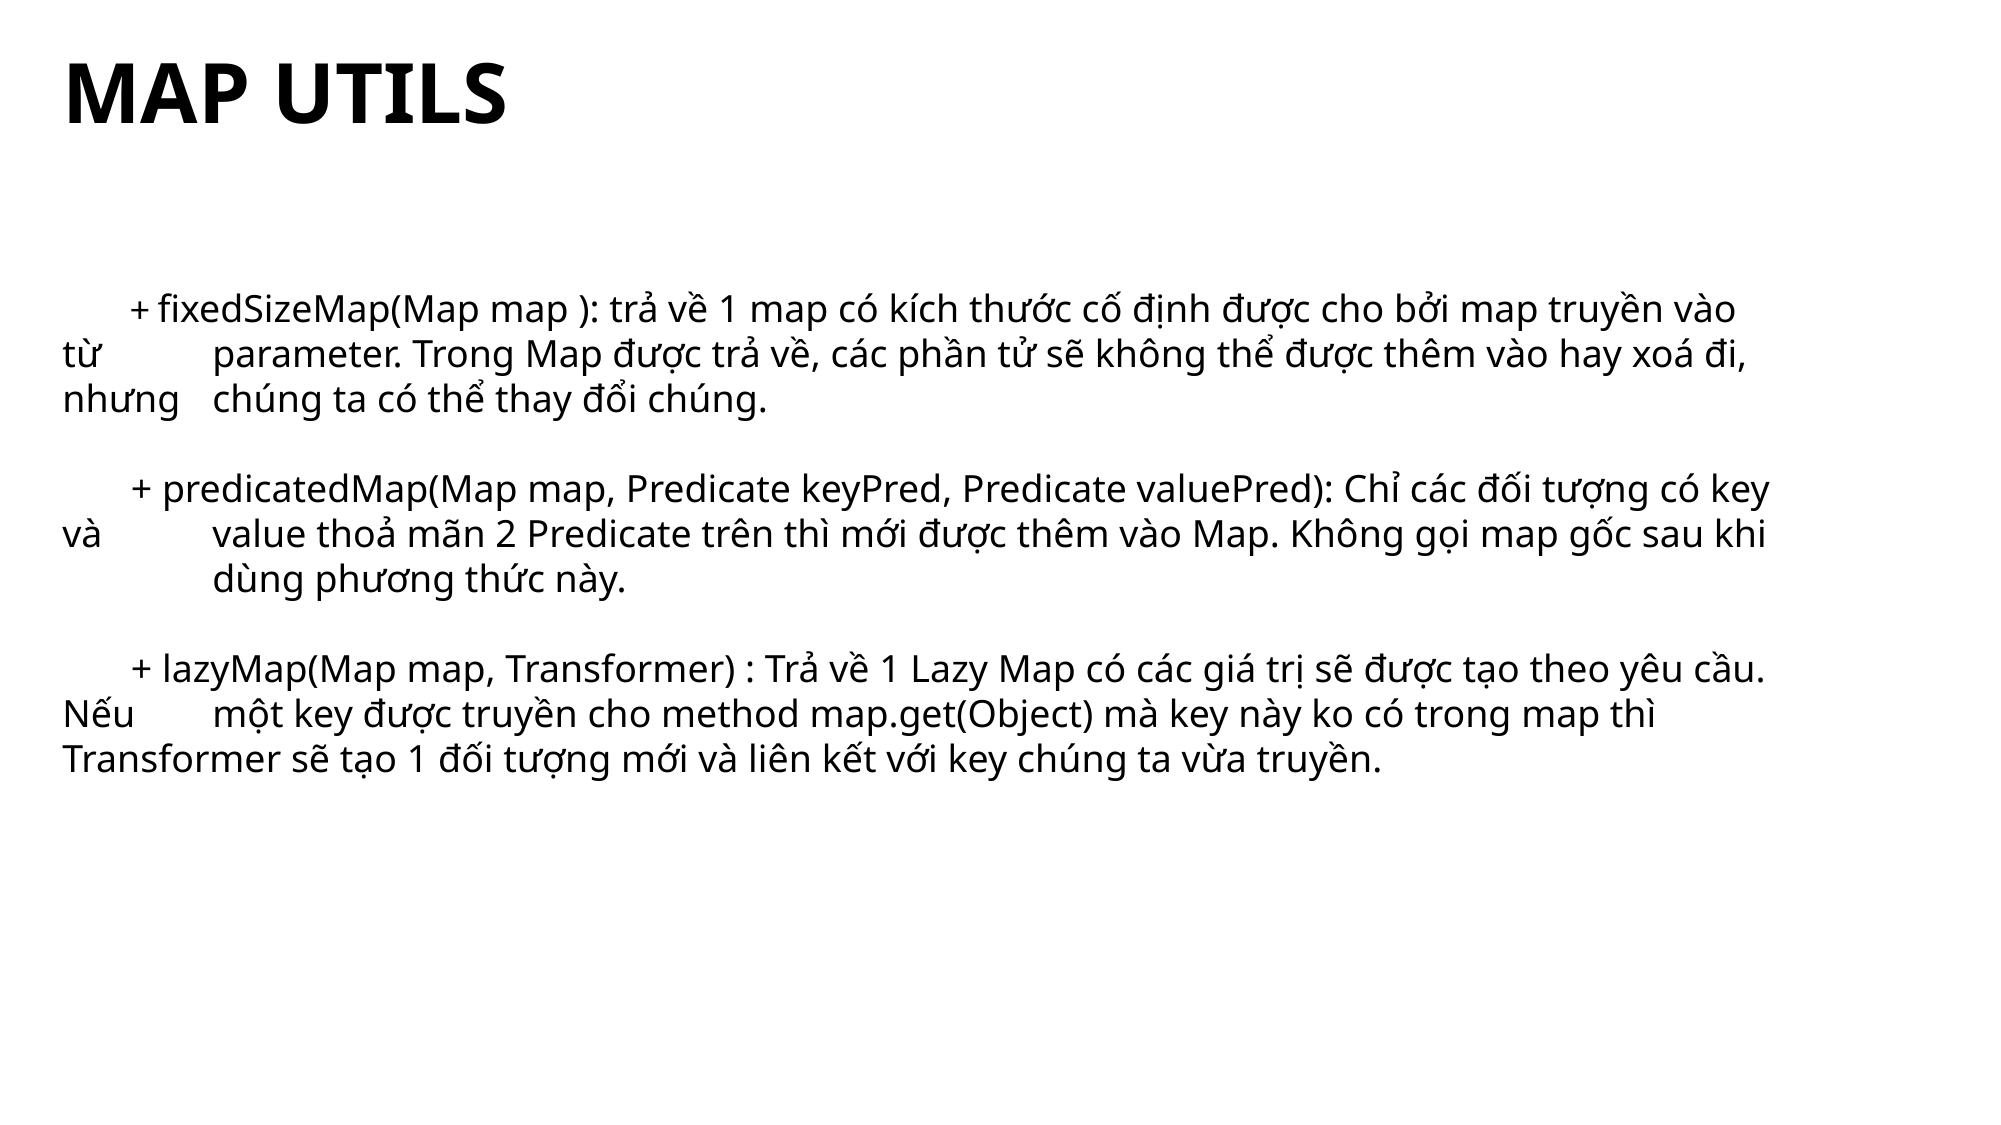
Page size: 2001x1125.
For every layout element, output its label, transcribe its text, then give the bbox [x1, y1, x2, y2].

text_box MAP UTILS [47, 32, 1342, 148]
text_box + fixedSizeMap(Map map ): trả về 1 map có kích thước cố định được cho bởi map truyền vào từ parameter. Trong Map được trả về, các phần tử sẽ không thể được thêm vào hay xoá đi, nhưng chúng ta có thể thay đổi chúng. + predicatedMap(Map map, Predicate keyPred, Predicate valuePred): Chỉ các đối tượng có key và value thoả mãn 2 Predicate trên thì mới được thêm vào Map. Không gọi map gốc sau khi dùng phương thức này. + lazyMap(Map map, Transformer) : Trả về 1 Lazy Map có các giá trị sẽ được tạo theo yêu cầu. Nếu một key được truyền cho method map.get(Object) mà key này ko có trong map thì Transformer sẽ tạo 1 đối tượng mới và liên kết với key chúng ta vừa truyền. [47, 232, 1787, 788]
